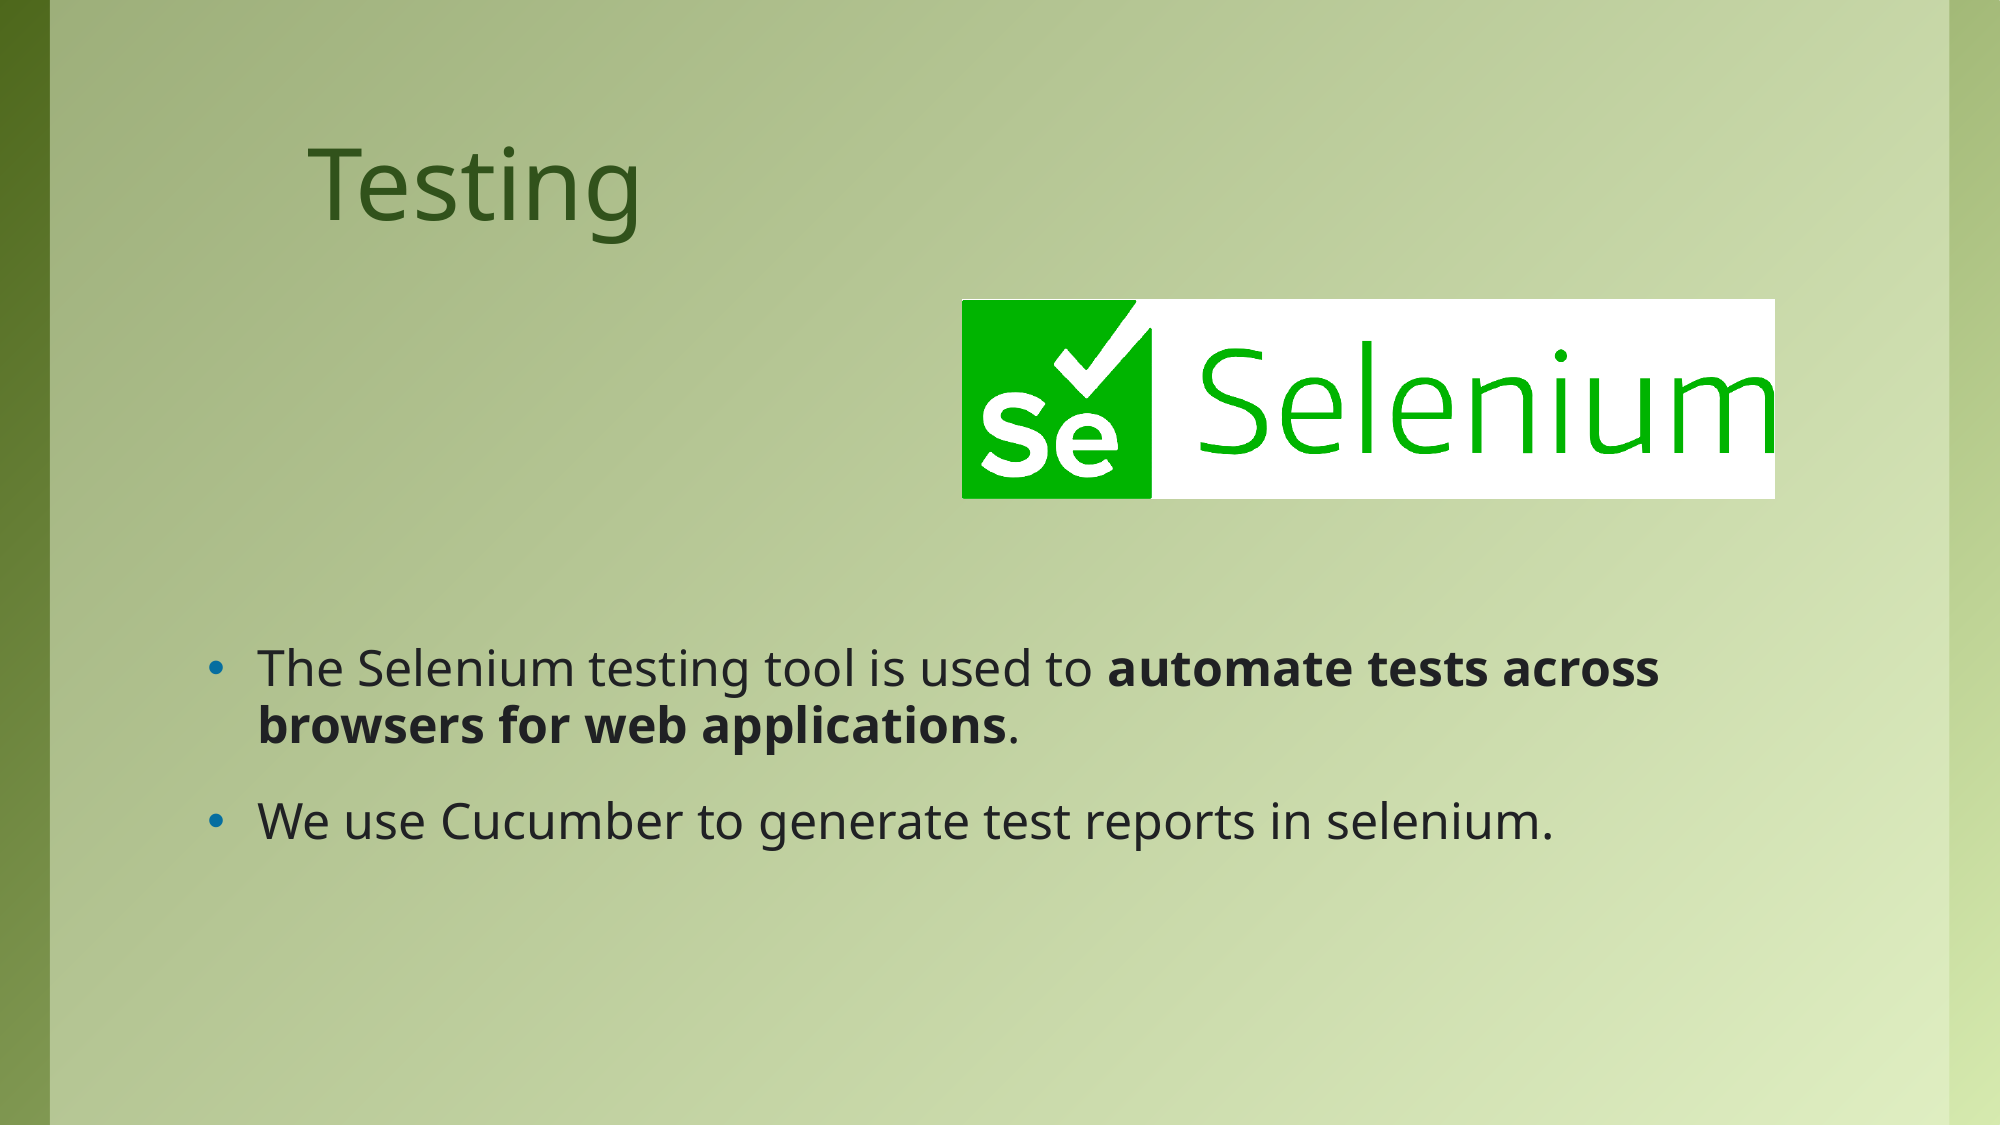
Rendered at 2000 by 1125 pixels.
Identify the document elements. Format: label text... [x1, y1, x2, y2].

title Testing [287, 125, 1275, 251]
list The Selenium testing tool is used to automate tests across browsers for web applications. We use Cucumber to generate test reports in selenium. [187, 630, 1854, 994]
picture [962, 299, 1775, 499]
